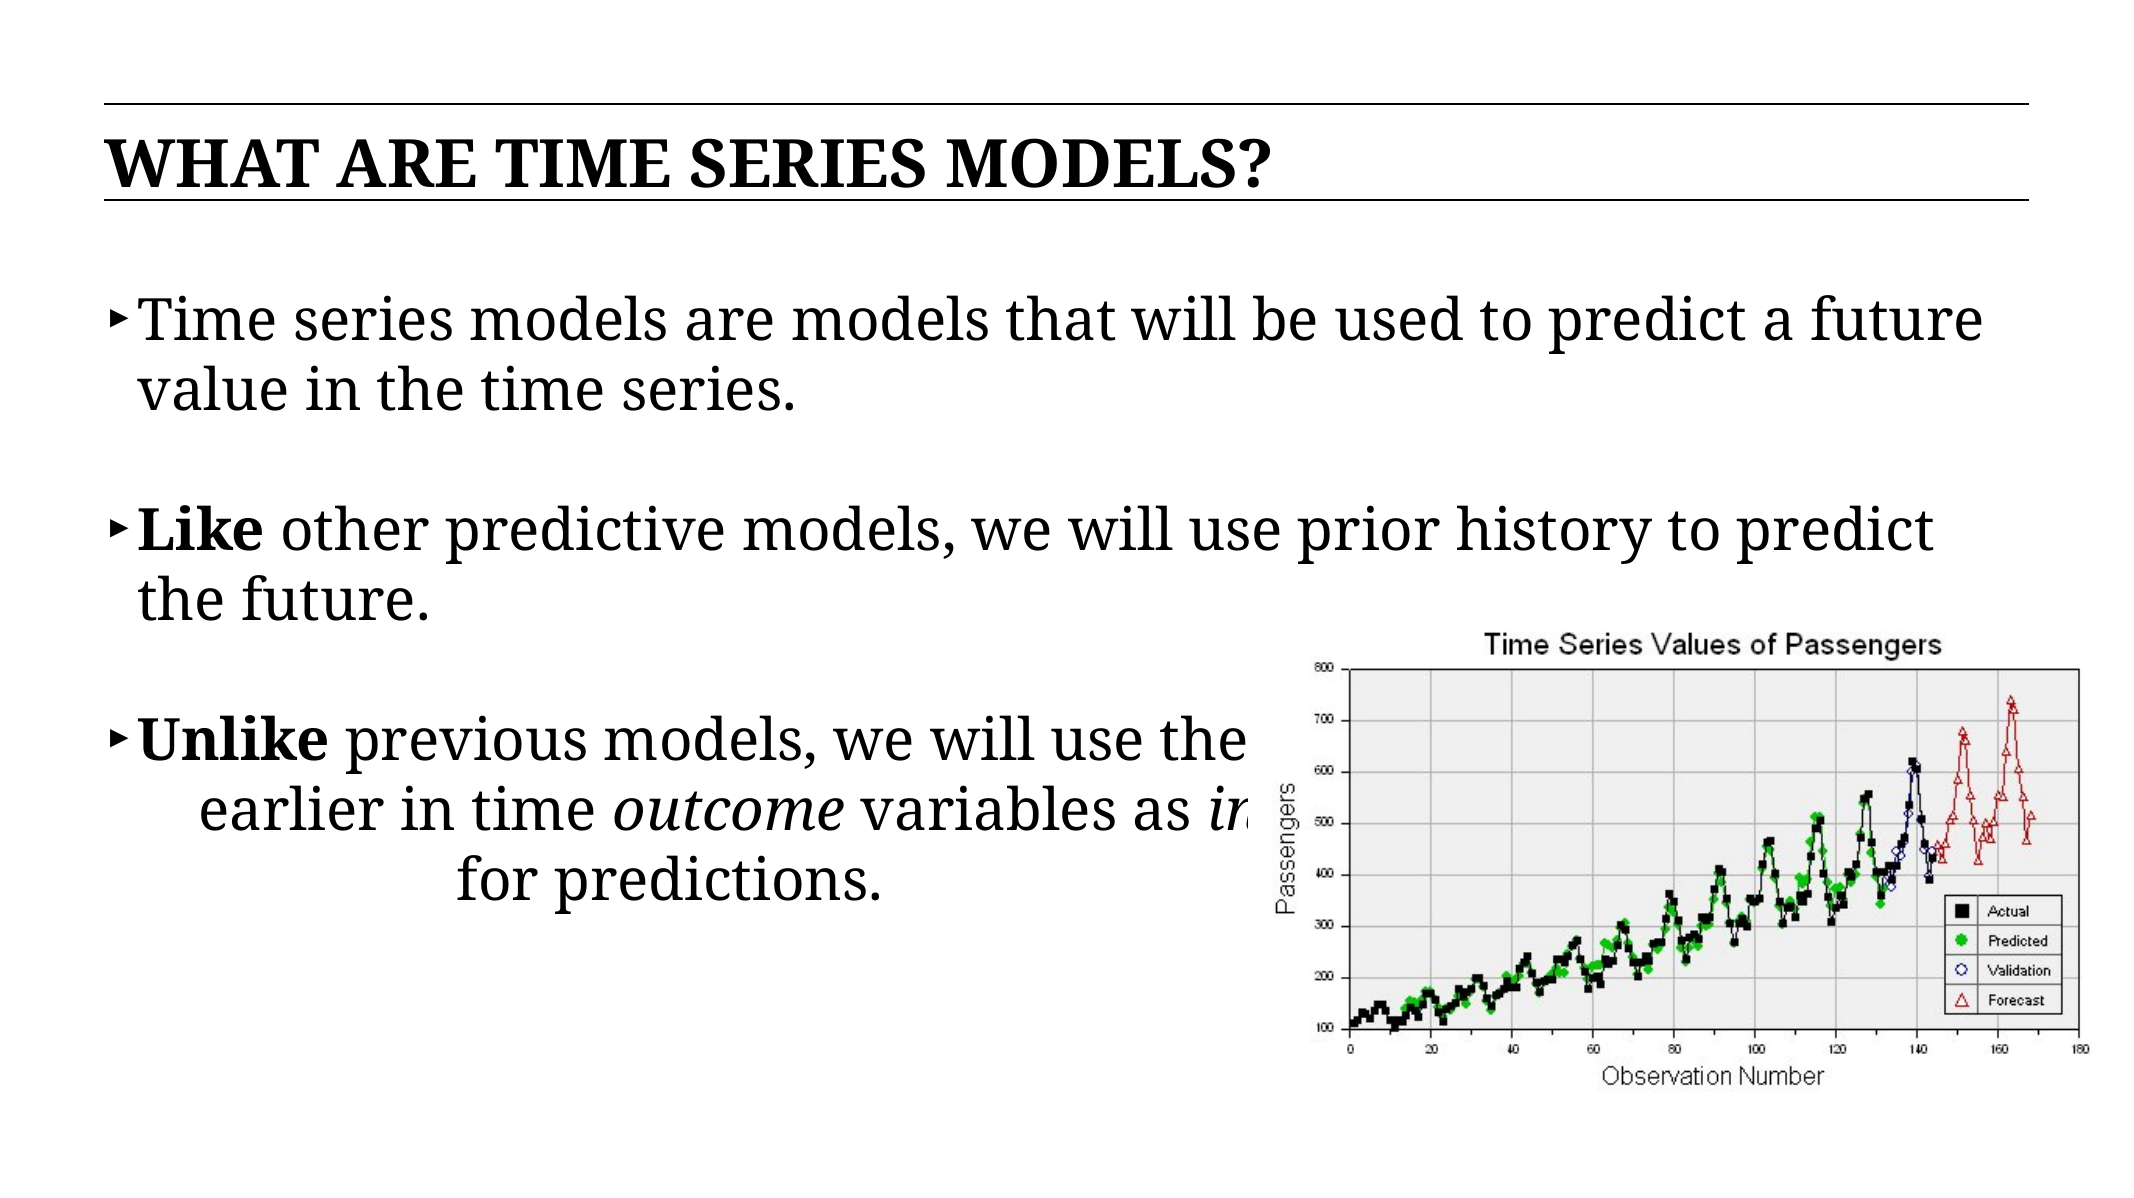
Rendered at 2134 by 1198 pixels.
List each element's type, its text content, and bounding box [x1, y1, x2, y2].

text_box WHAT ARE TIME SERIES MODELS? [104, 120, 2030, 192]
list Time series models are models that will be used to predict a future value in the time series. Like other predictive models, we will use prior history to predict the future. Unlike previous models, we will use the earlier in time outcome variables as inputs for predictions. [104, 212, 2030, 837]
picture [1248, 619, 2105, 1097]
